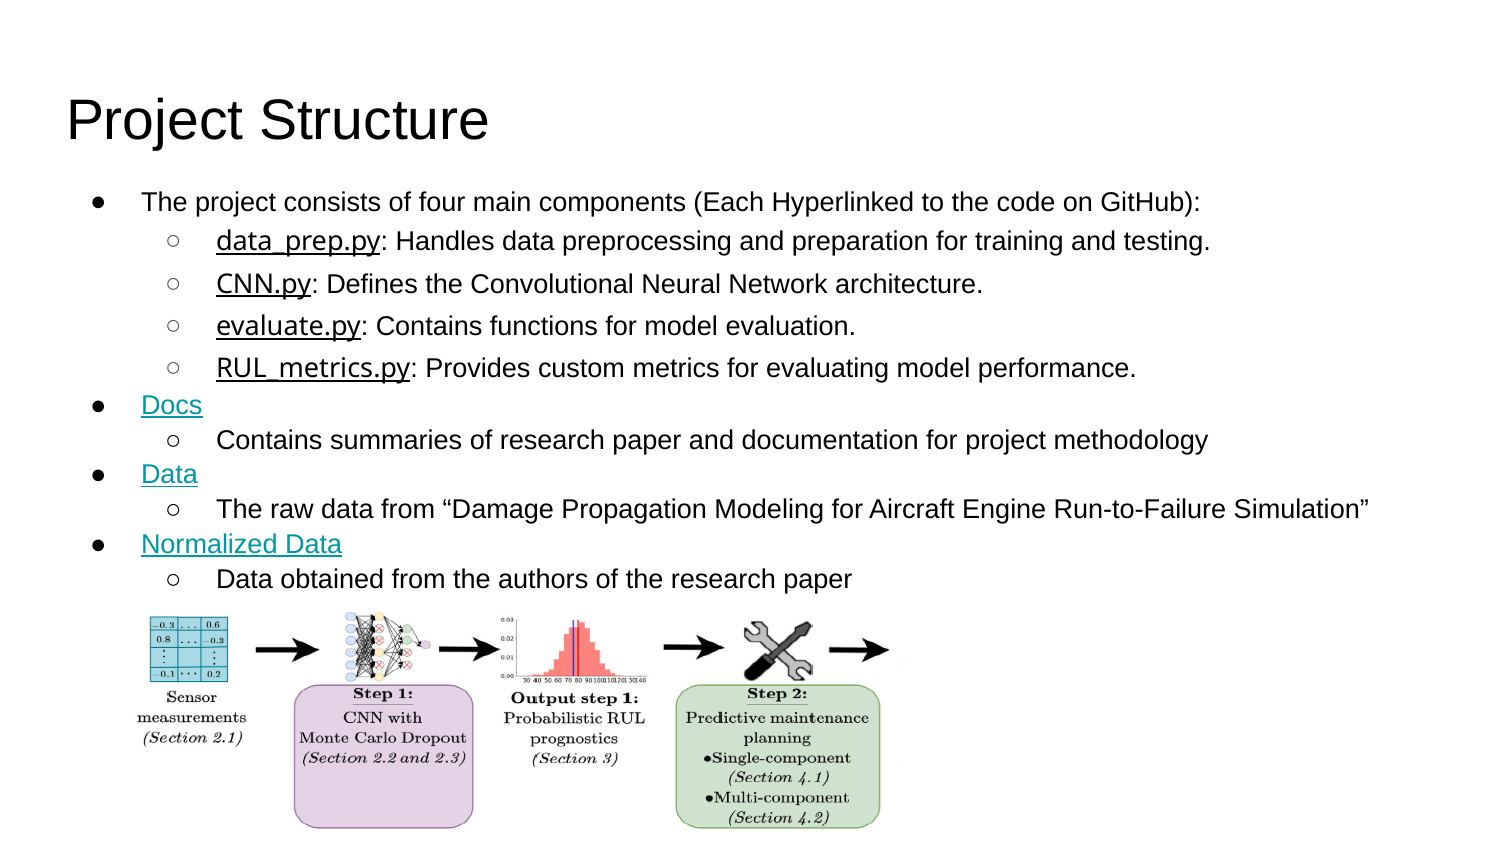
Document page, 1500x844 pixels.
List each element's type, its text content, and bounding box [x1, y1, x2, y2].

picture [76, 600, 906, 830]
title Project Structure [51, 72, 1449, 166]
list The project consists of four main components (Each Hyperlinked to the code on GitHub): data_prep.py: Handles data preprocessing and preparation for training and testing. CNN.py: Defines the Convolutional Neural Network architecture. evaluate.py: Contains functions for model evaluation. RUL_metrics.py: Provides custom metrics for evaluating model performance. Docs Contains summaries of research paper and documentation for project methodology Data The raw data from “Damage Propagation Modeling for Aircraft Engine Run-to-Failure Simulation” Normalized Data Data obtained from the authors of the research paper [51, 166, 1449, 728]
